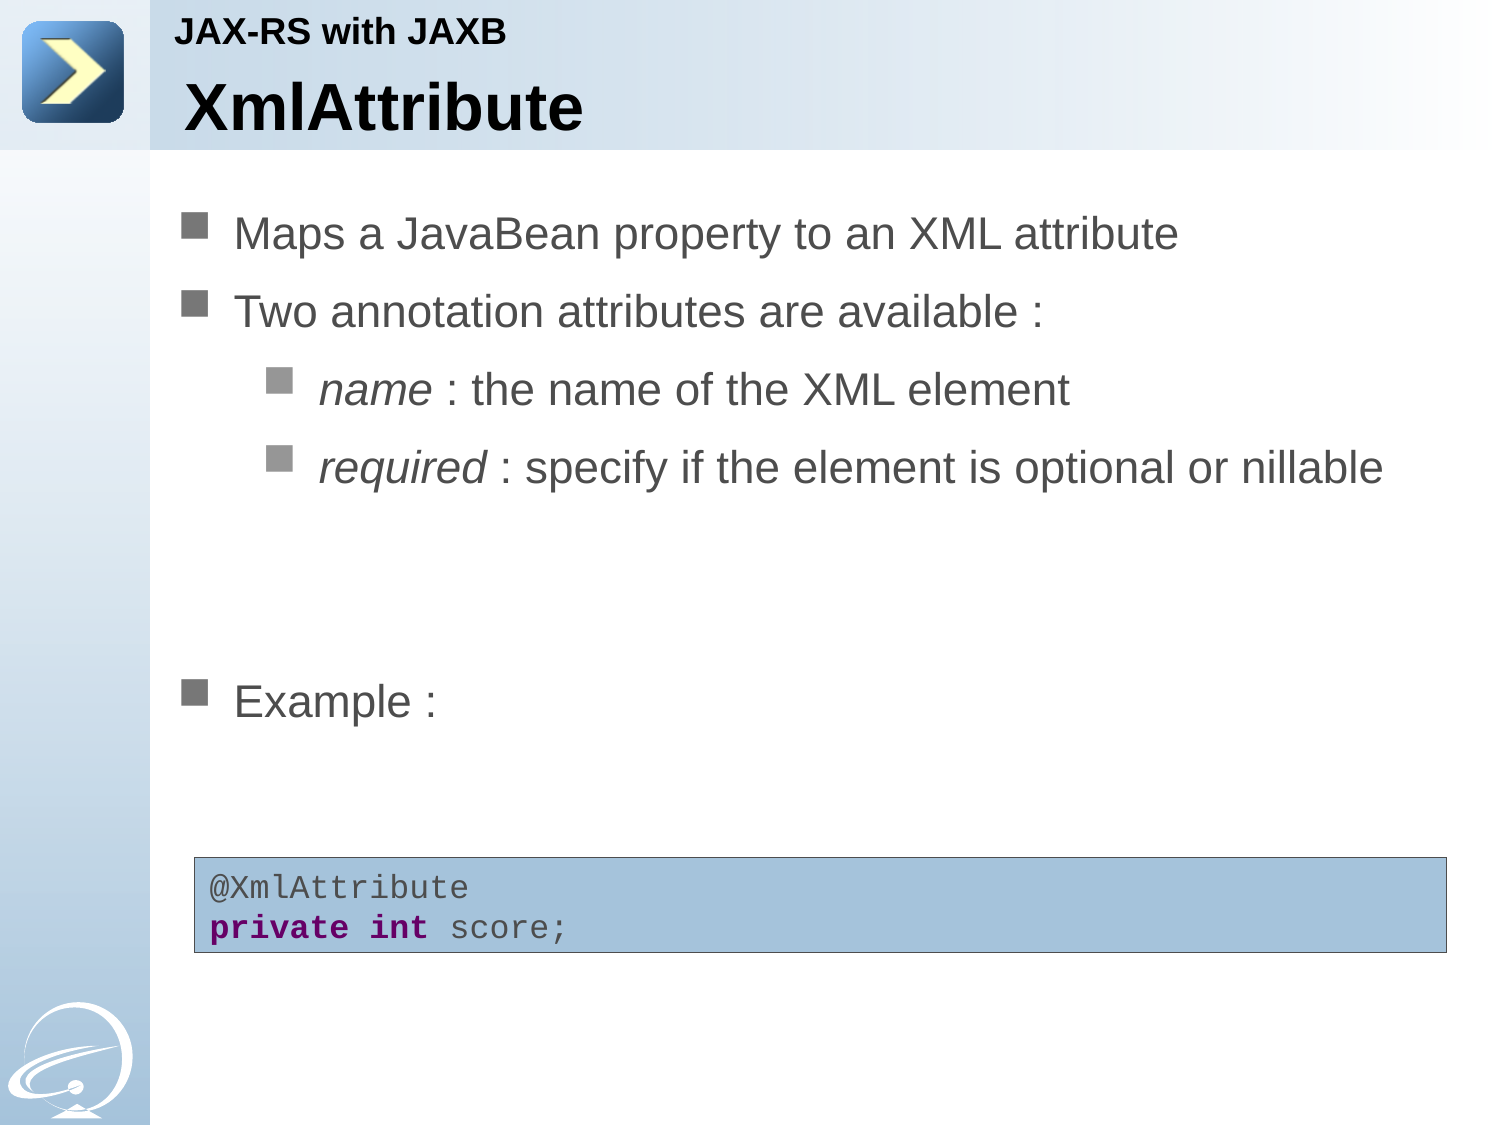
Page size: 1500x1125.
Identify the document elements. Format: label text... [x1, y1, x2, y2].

picture [21, 19, 129, 127]
title XmlAttribute [169, 66, 1438, 141]
text_box JAX-RS with JAXB [159, 0, 1500, 60]
list Maps a JavaBean property to an XML attribute Two annotation attributes are available : name : the name of the XML element required : specify if the element is optional or nillable Example : [162, 196, 1476, 1078]
text_box @XmlAttribute private int score; [194, 857, 1447, 953]
